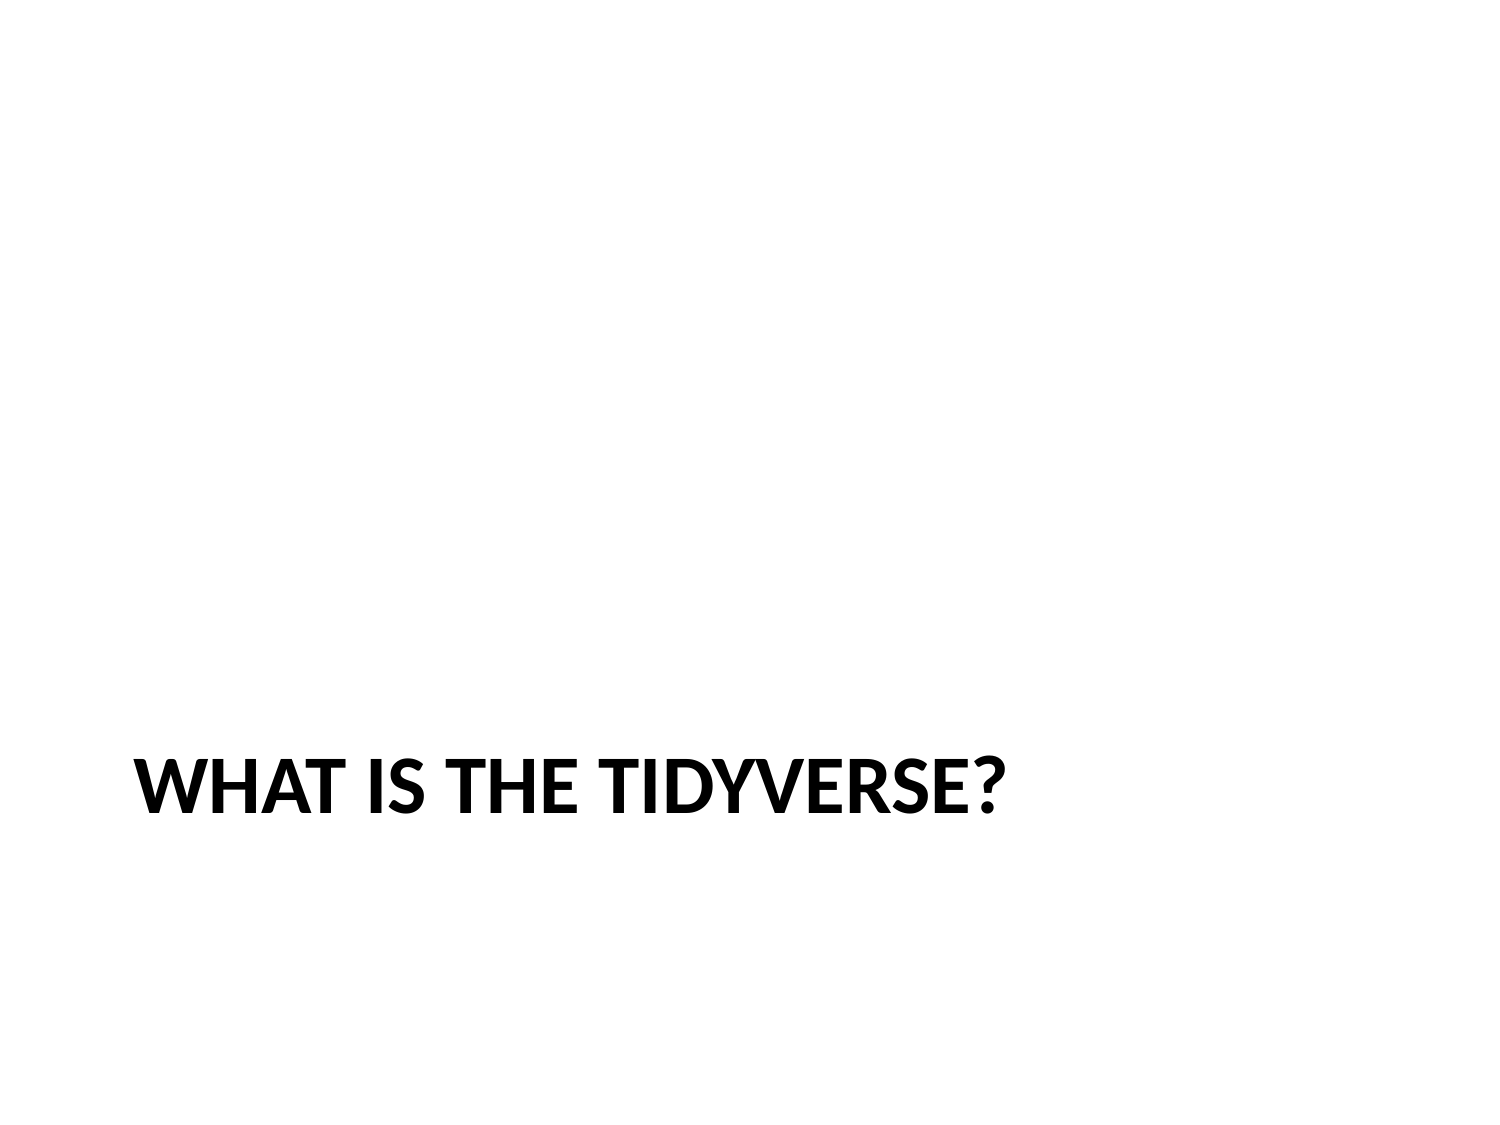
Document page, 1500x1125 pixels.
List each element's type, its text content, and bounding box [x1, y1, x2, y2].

title What is the tidyverse? [118, 722, 1394, 947]
